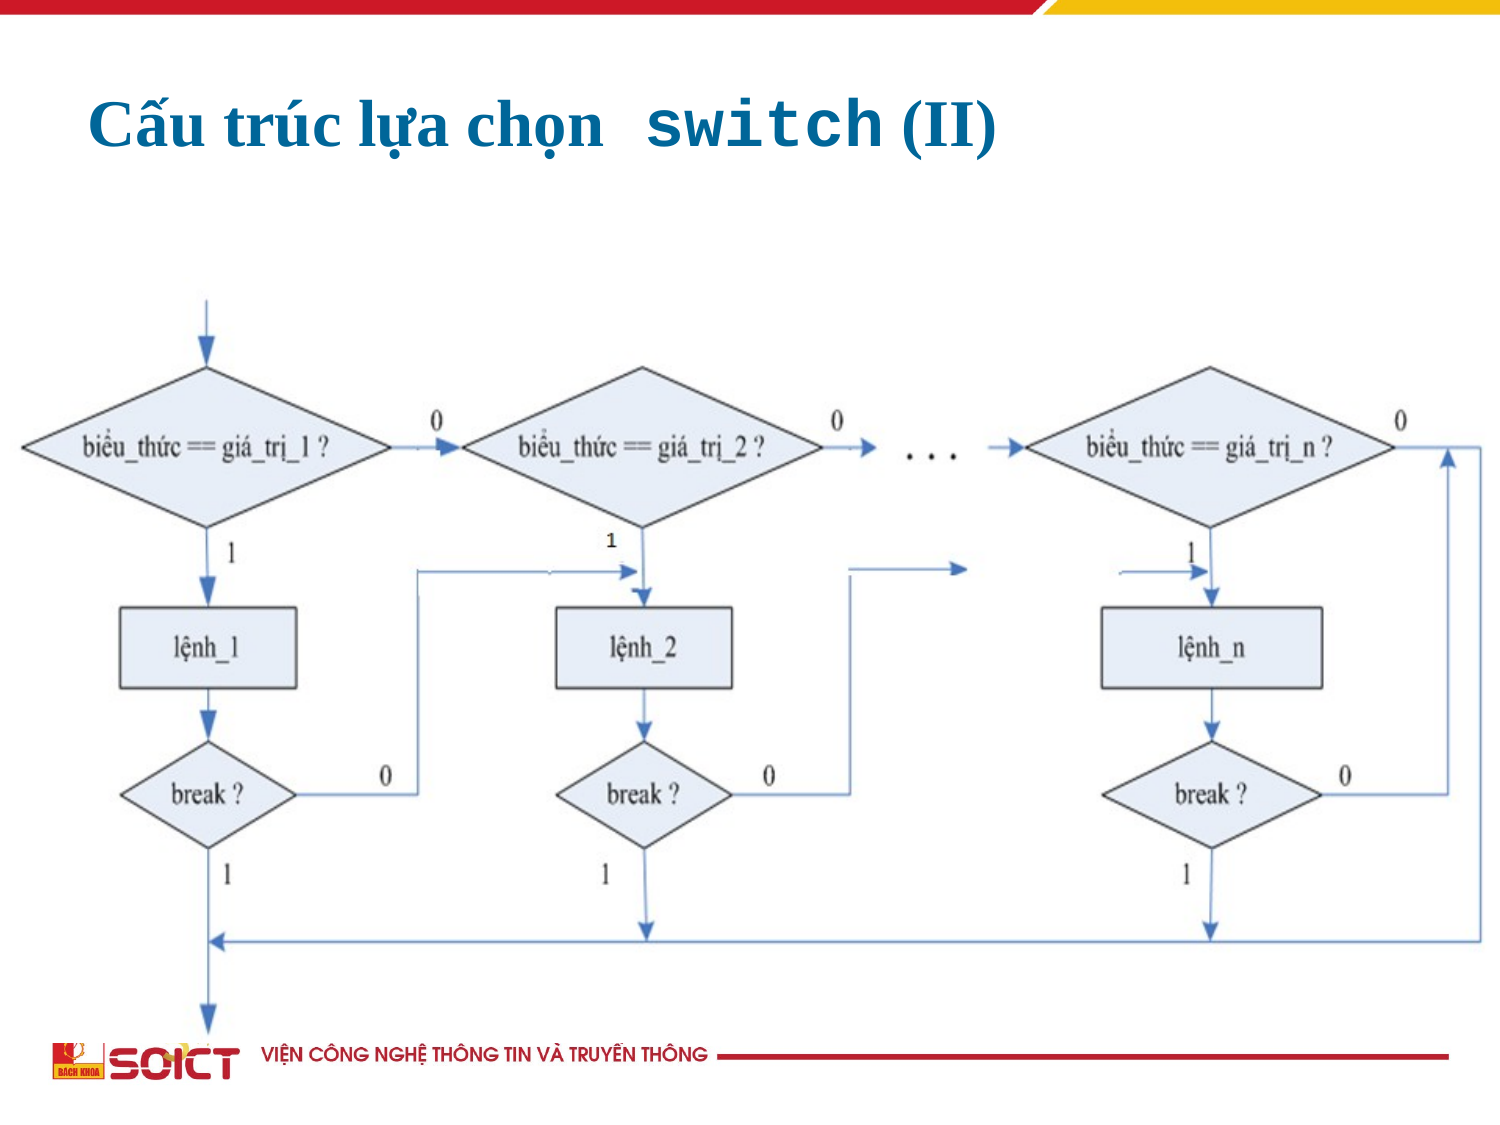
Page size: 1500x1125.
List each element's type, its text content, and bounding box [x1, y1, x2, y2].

title Cấu trúc lựa chọn switch (II) [72, 16, 1425, 233]
picture [0, 0, 1500, 1125]
